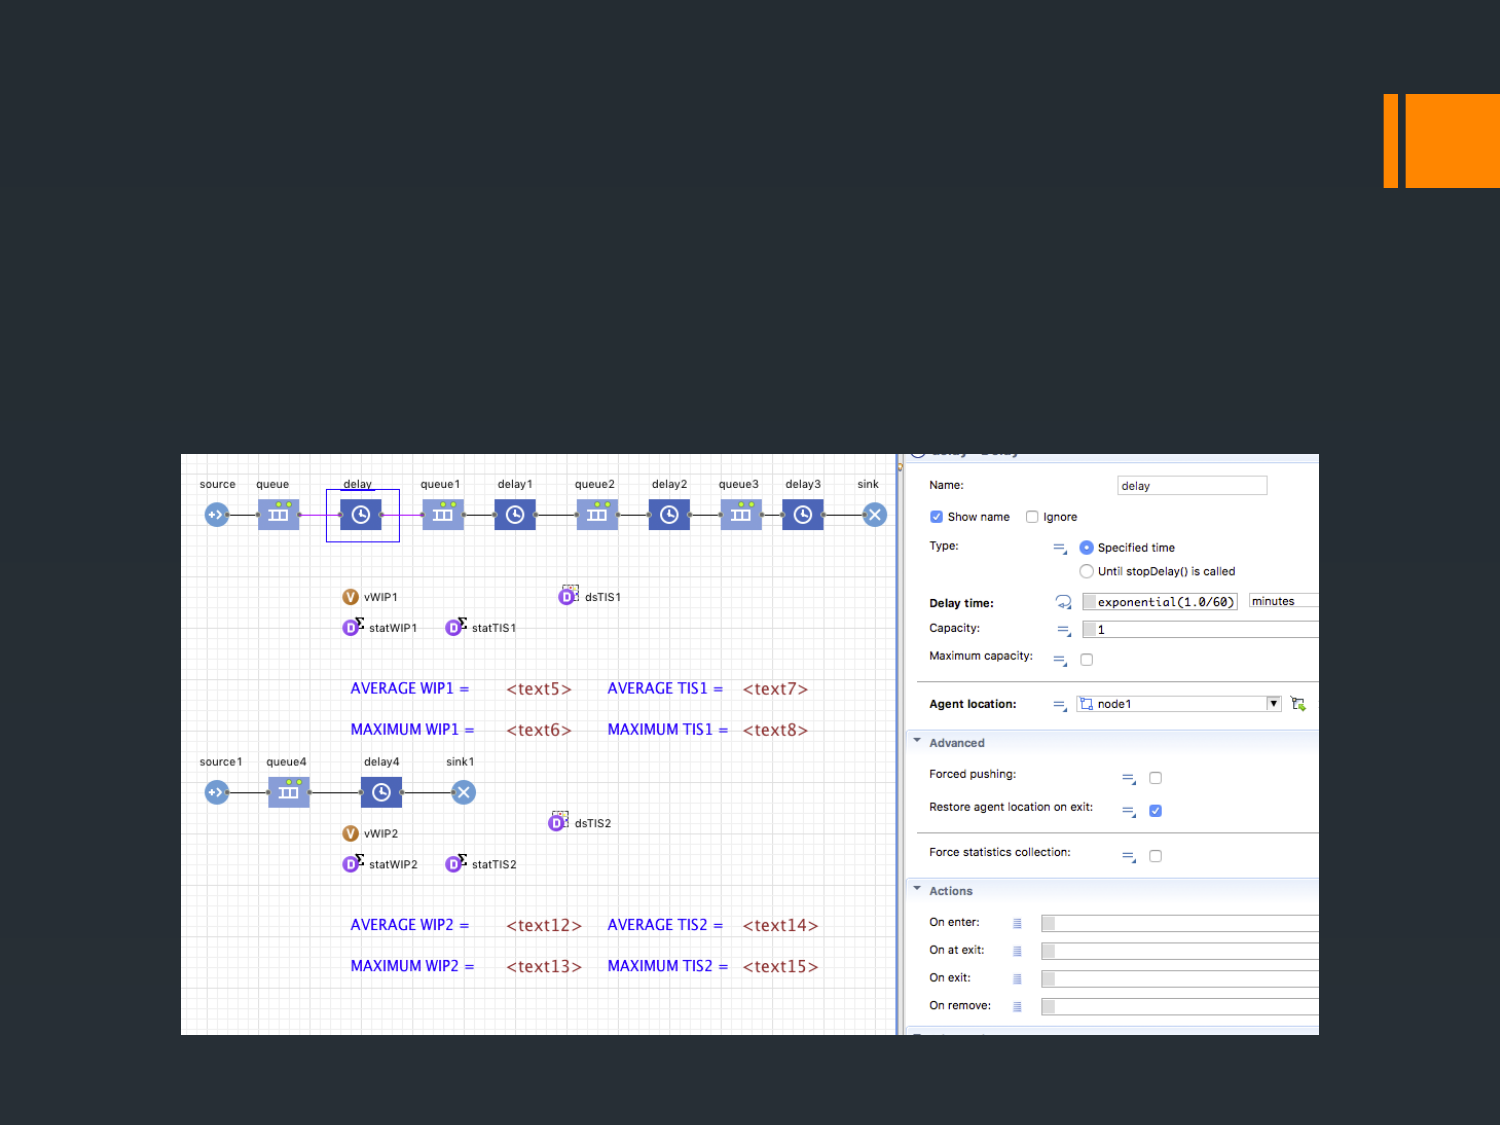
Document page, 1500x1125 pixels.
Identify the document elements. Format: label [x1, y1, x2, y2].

list [149, 453, 1351, 1036]
